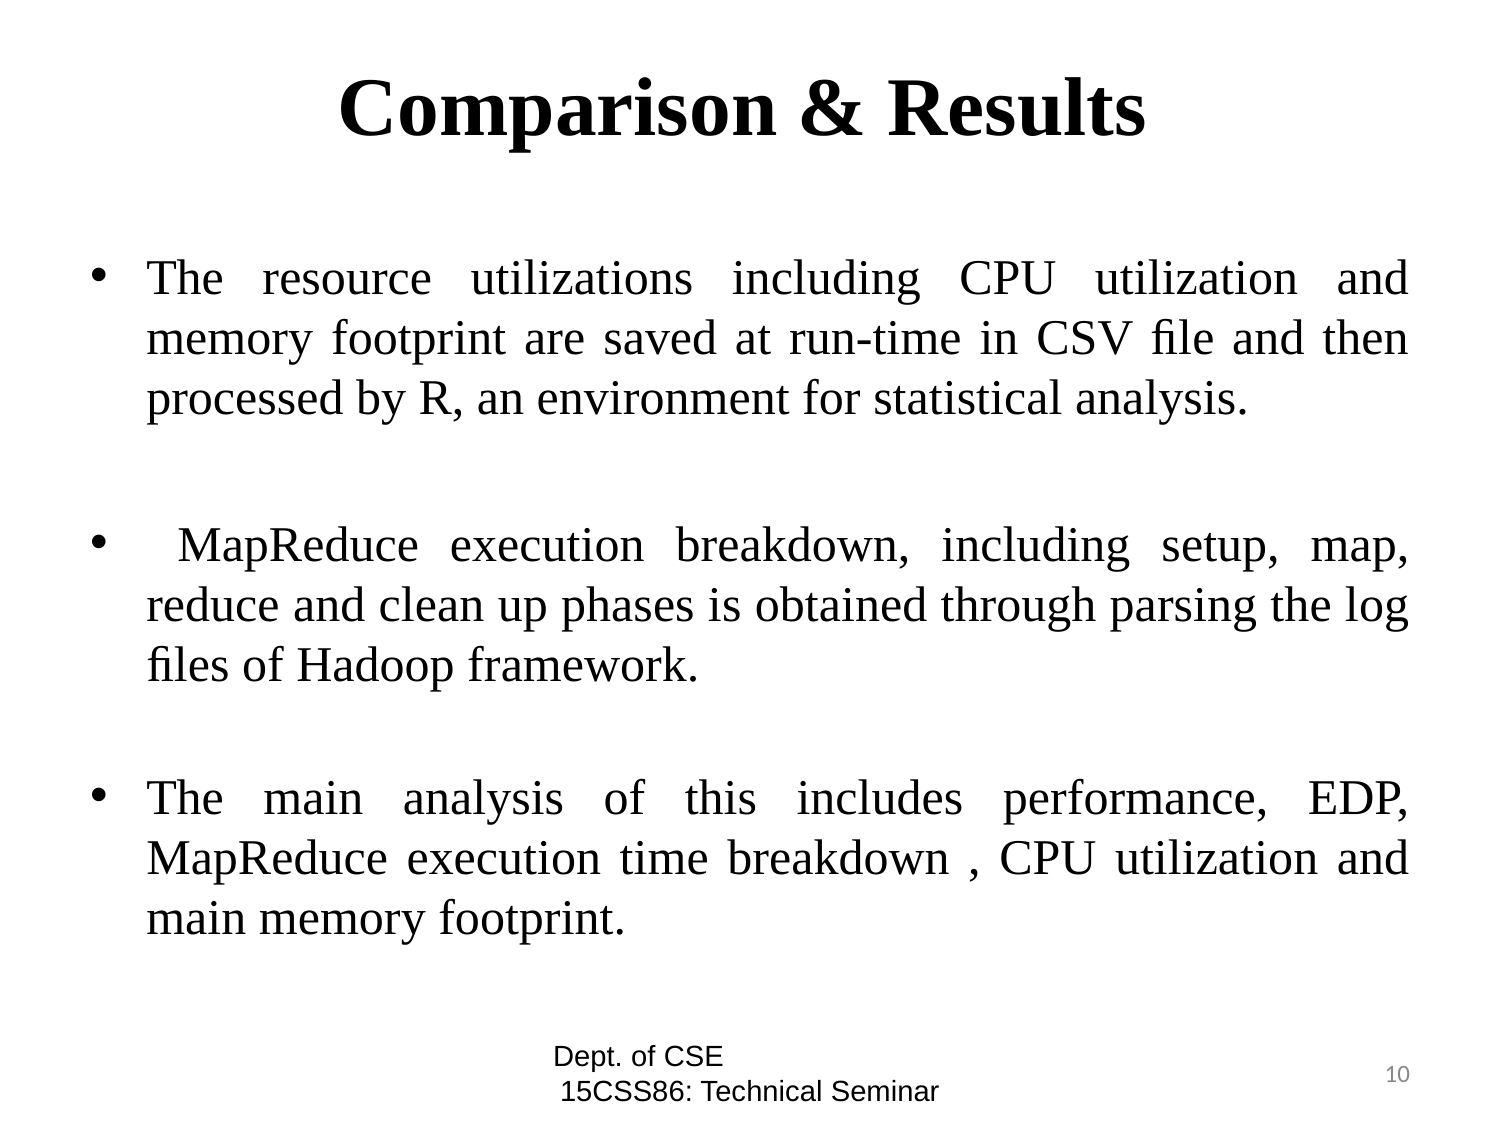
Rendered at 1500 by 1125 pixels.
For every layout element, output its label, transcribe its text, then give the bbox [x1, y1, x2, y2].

slide_number 10 [1074, 1042, 1425, 1103]
title Comparison & Results [75, 42, 1425, 161]
list The resource utilizations including CPU utilization and memory footprint are saved at run-time in CSV ﬁle and then processed by R, an environment for statistical analysis. MapReduce execution breakdown, including setup, map, reduce and clean up phases is obtained through parsing the log ﬁles of Hadoop framework. The main analysis of this includes performance, EDP, MapReduce execution time breakdown , CPU utilization and main memory footprint. [75, 236, 1425, 1003]
footer Dept. of CSE 15CSS86: Technical Seminar [512, 1042, 988, 1103]
